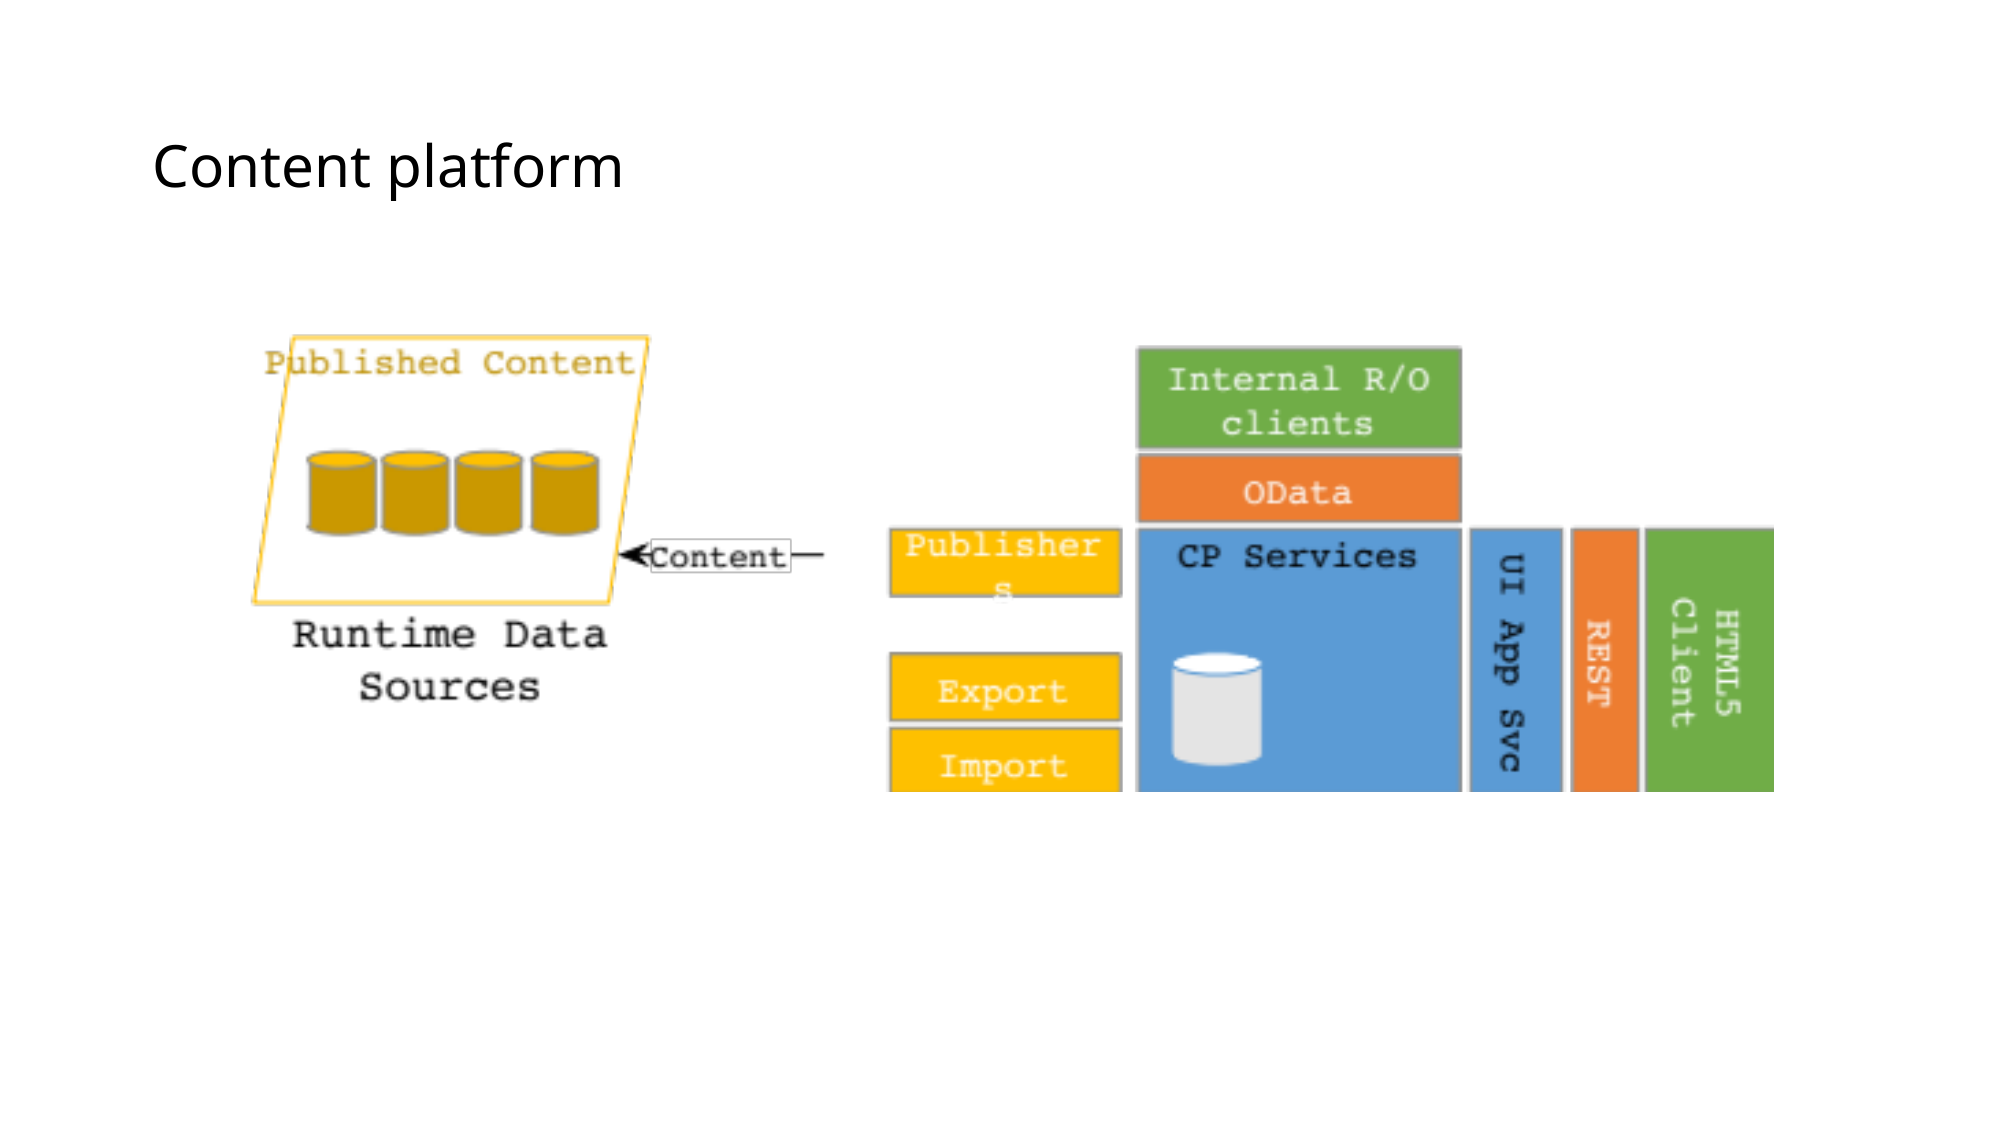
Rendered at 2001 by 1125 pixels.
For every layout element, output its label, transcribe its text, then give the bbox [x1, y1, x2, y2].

title Content platform [137, 59, 1863, 278]
picture [225, 333, 1774, 792]
